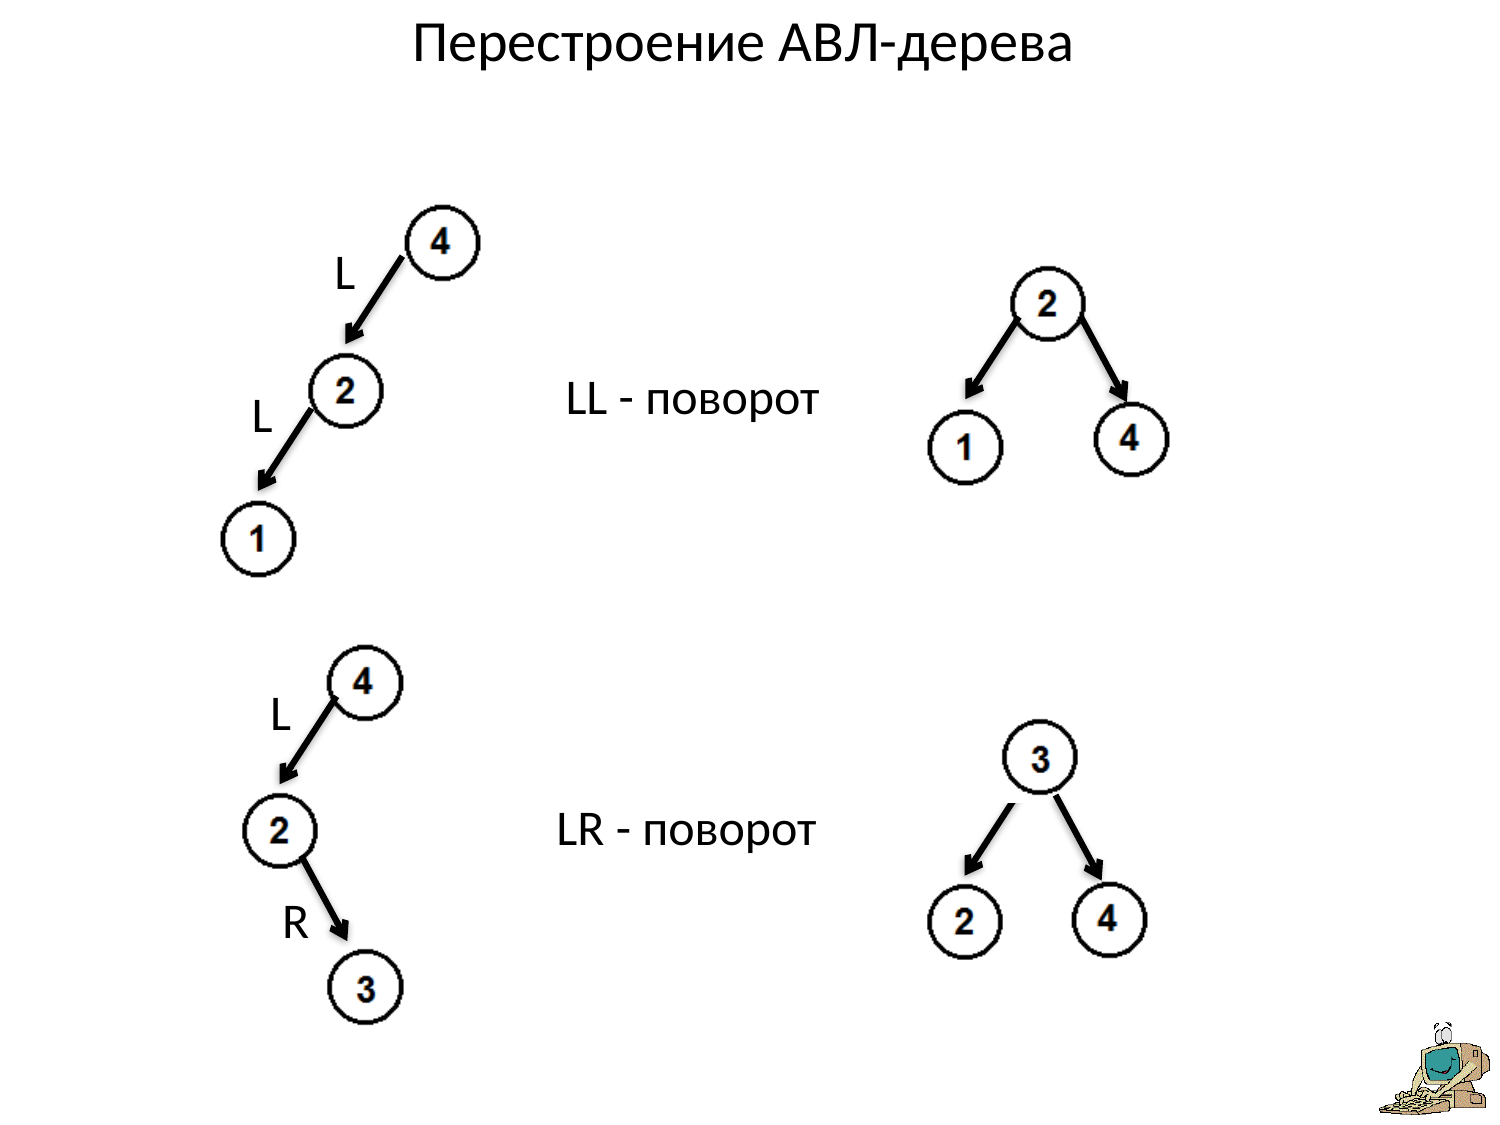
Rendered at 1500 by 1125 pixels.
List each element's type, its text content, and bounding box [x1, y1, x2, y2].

title Перестроение АВЛ-дерева [17, 20, 1483, 125]
text_box LL - поворот [517, 356, 864, 432]
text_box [915, 710, 1155, 972]
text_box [213, 202, 487, 587]
picture [1364, 1009, 1500, 1125]
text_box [229, 642, 415, 1034]
text_box LR - поворот [541, 787, 888, 863]
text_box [920, 257, 1176, 495]
